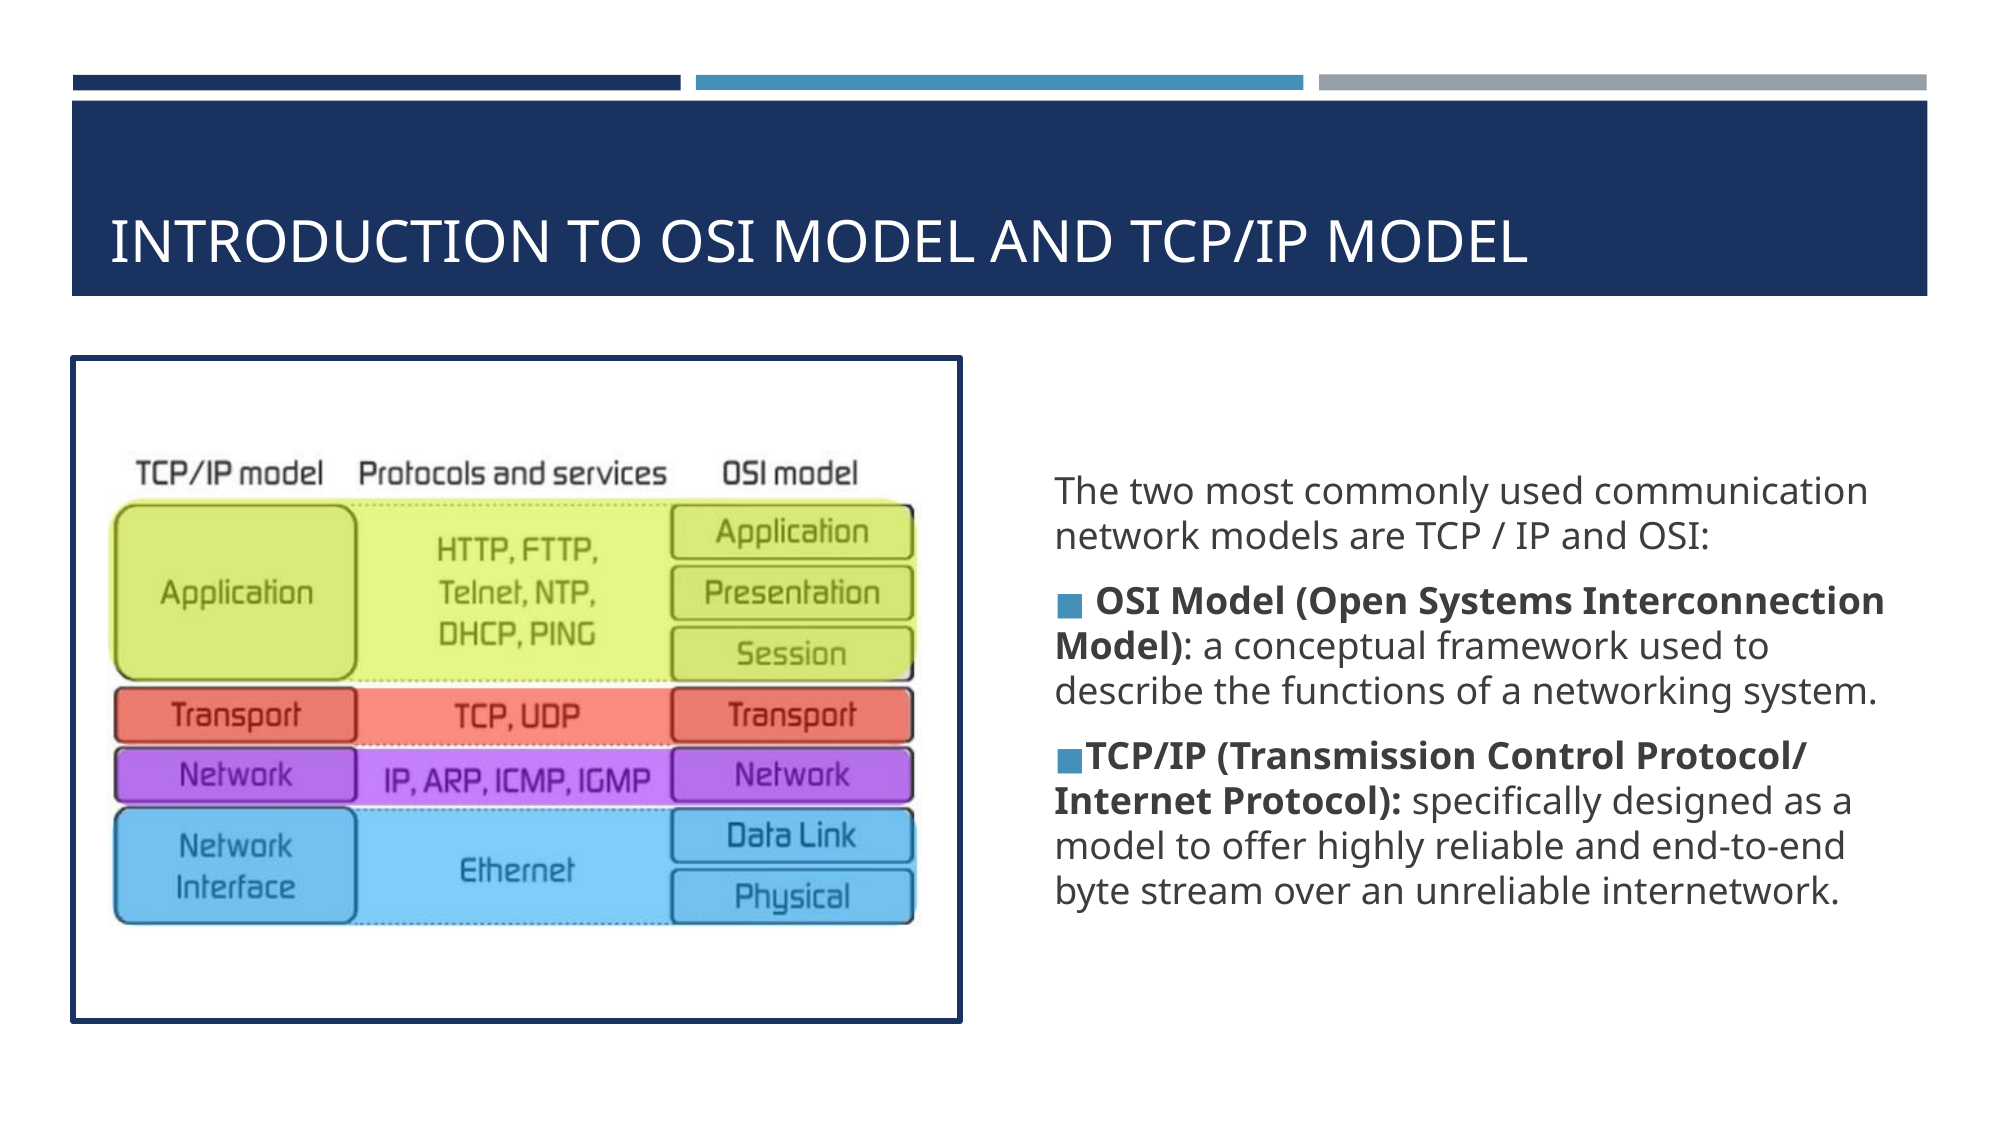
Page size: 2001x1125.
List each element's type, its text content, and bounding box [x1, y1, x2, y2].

text_box The two most commonly used communication network models are TCP / IP and OSI: OSI Model (Open Systems Interconnection Model): a conceptual framework used to describe the functions of a networking system. TCP/IP (Transmission Control Protocol/ Internet Protocol): specifically designed as a model to offer highly reliable and end-to-end byte stream over an unreliable internetwork. [1039, 357, 1905, 1022]
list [107, 429, 923, 944]
text_box [73, 357, 960, 1022]
title INTRODUCTION TO OSI MODEL AND TCP/IP MODEL [95, 115, 1905, 282]
